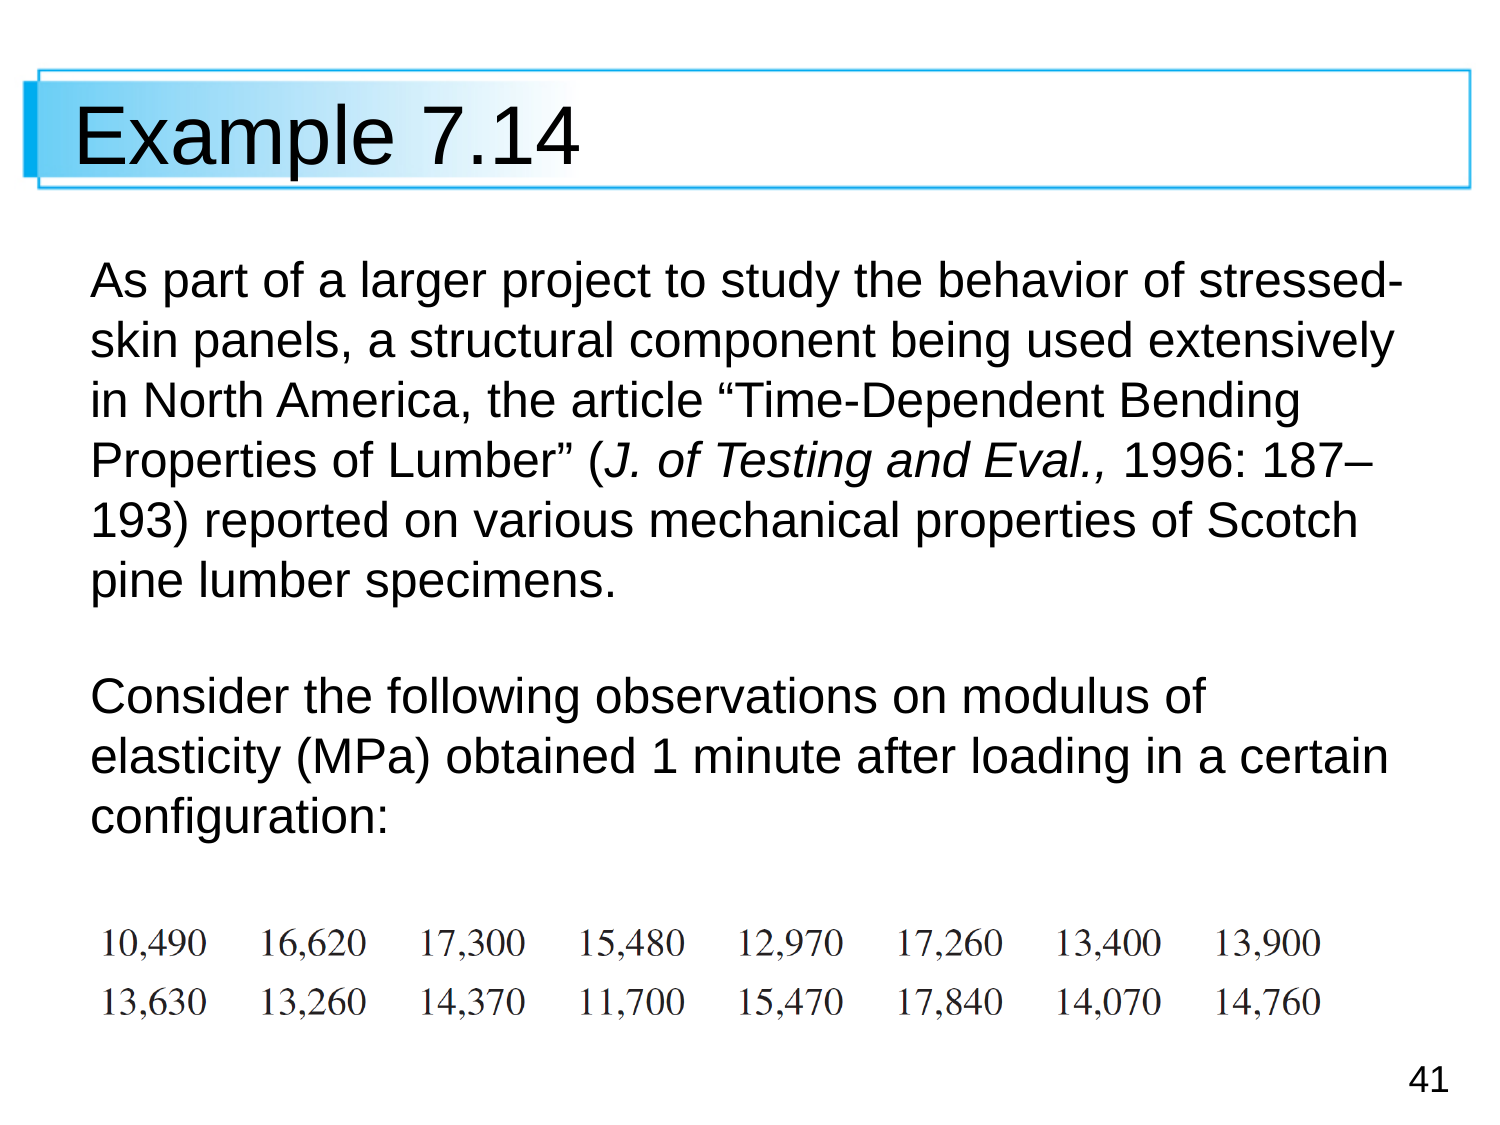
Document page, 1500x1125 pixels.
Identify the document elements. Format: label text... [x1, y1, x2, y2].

picture [1409, 62, 1476, 200]
picture [102, 920, 1325, 1025]
title Example 7.14 [58, 37, 1409, 225]
list As part of a larger project to study the behavior of stressed-skin panels, a structural component being used extensively in North America, the article “Time-Dependent Bending Properties of Lumber” (J. of Testing and Eval., 1996: 187–193) reported on various mechanical properties of Scotch pine lumber specimens. Consider the following observations on modulus of elasticity (MPa) obtained 1 minute after loading in a certain configuration: [75, 239, 1425, 1103]
picture [14, 62, 58, 200]
